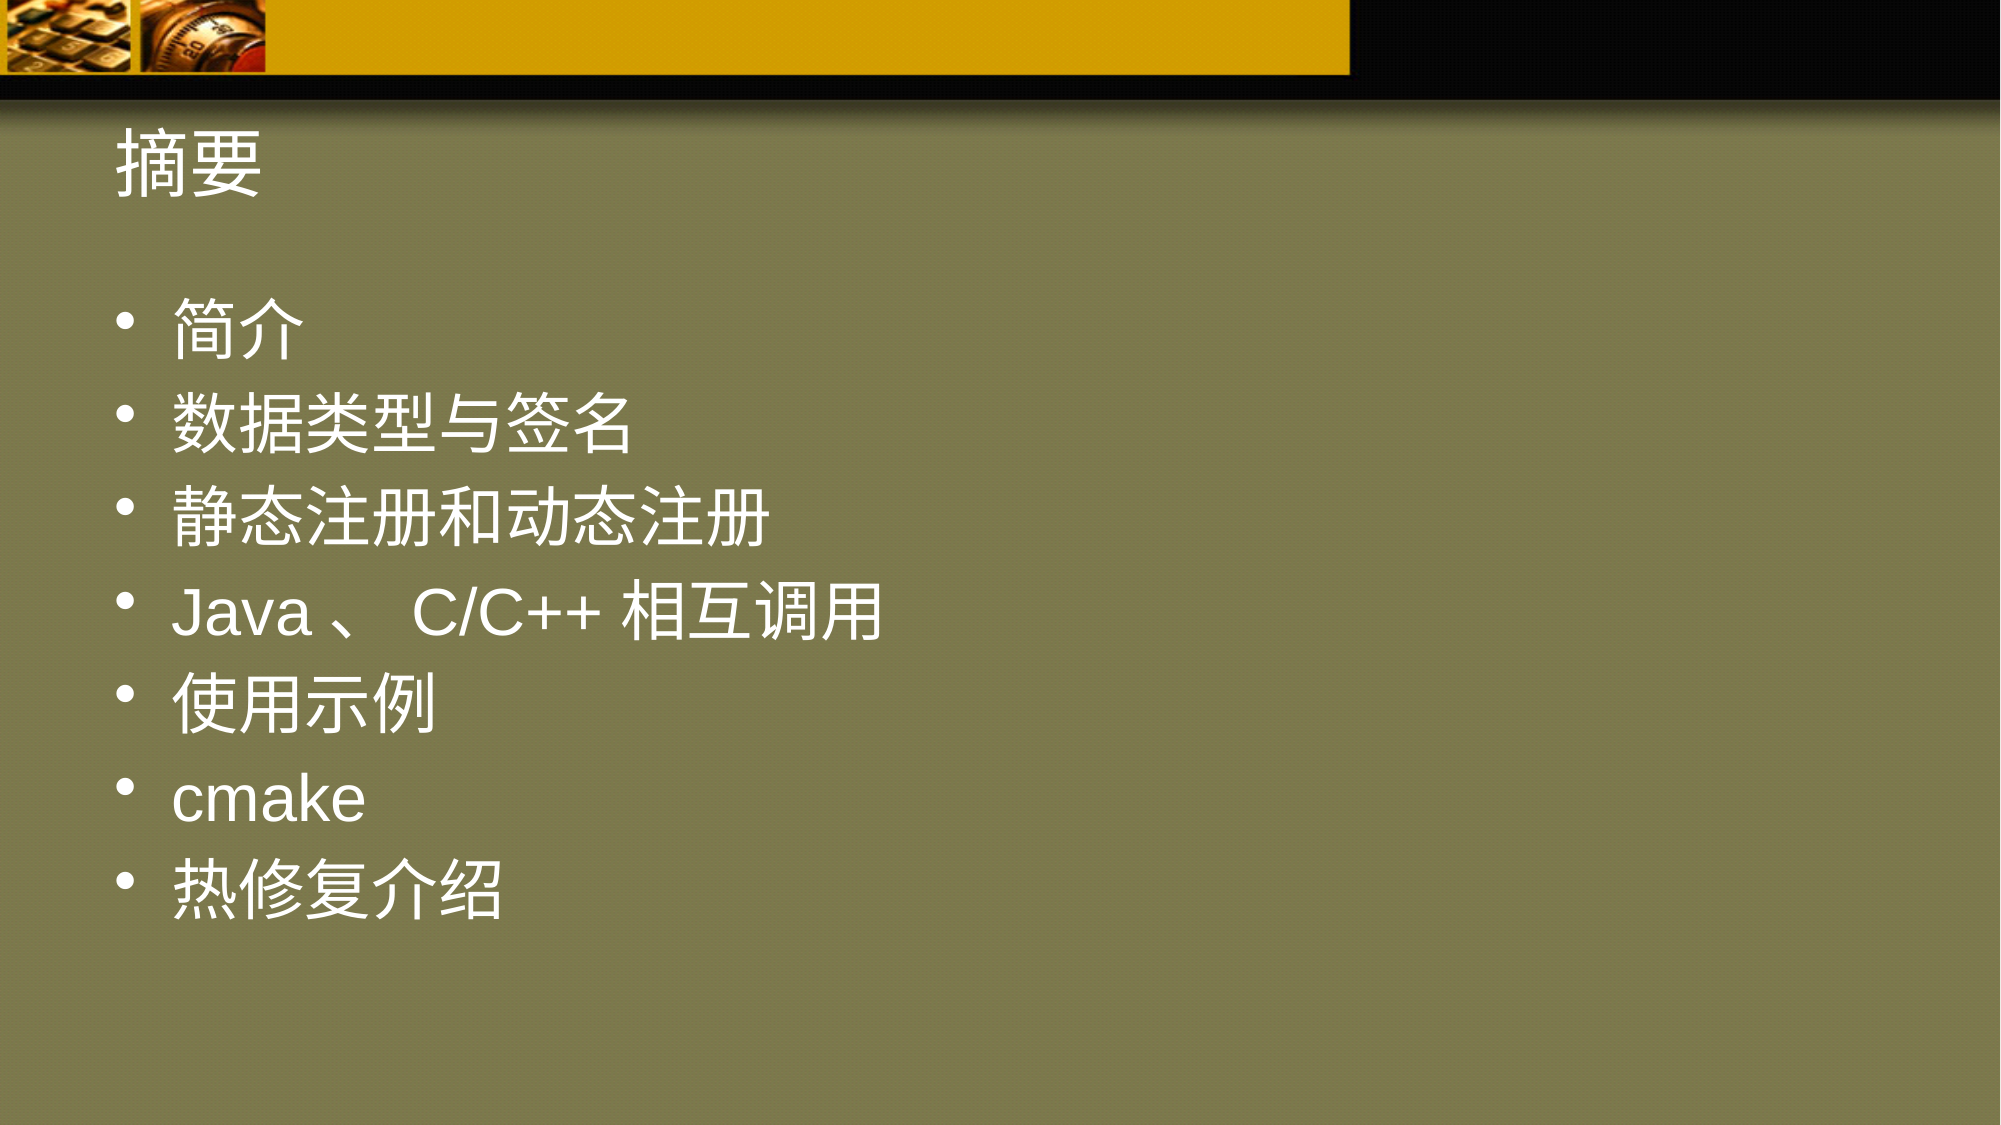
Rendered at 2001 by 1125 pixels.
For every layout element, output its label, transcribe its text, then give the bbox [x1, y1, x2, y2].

title 摘要 [99, 67, 1901, 256]
list 简介 数据类型与签名 静态注册和动态注册 Java、C/C++相互调用 使用示例 cmake 热修复介绍 [99, 280, 1901, 1024]
picture [0, 0, 2001, 1125]
